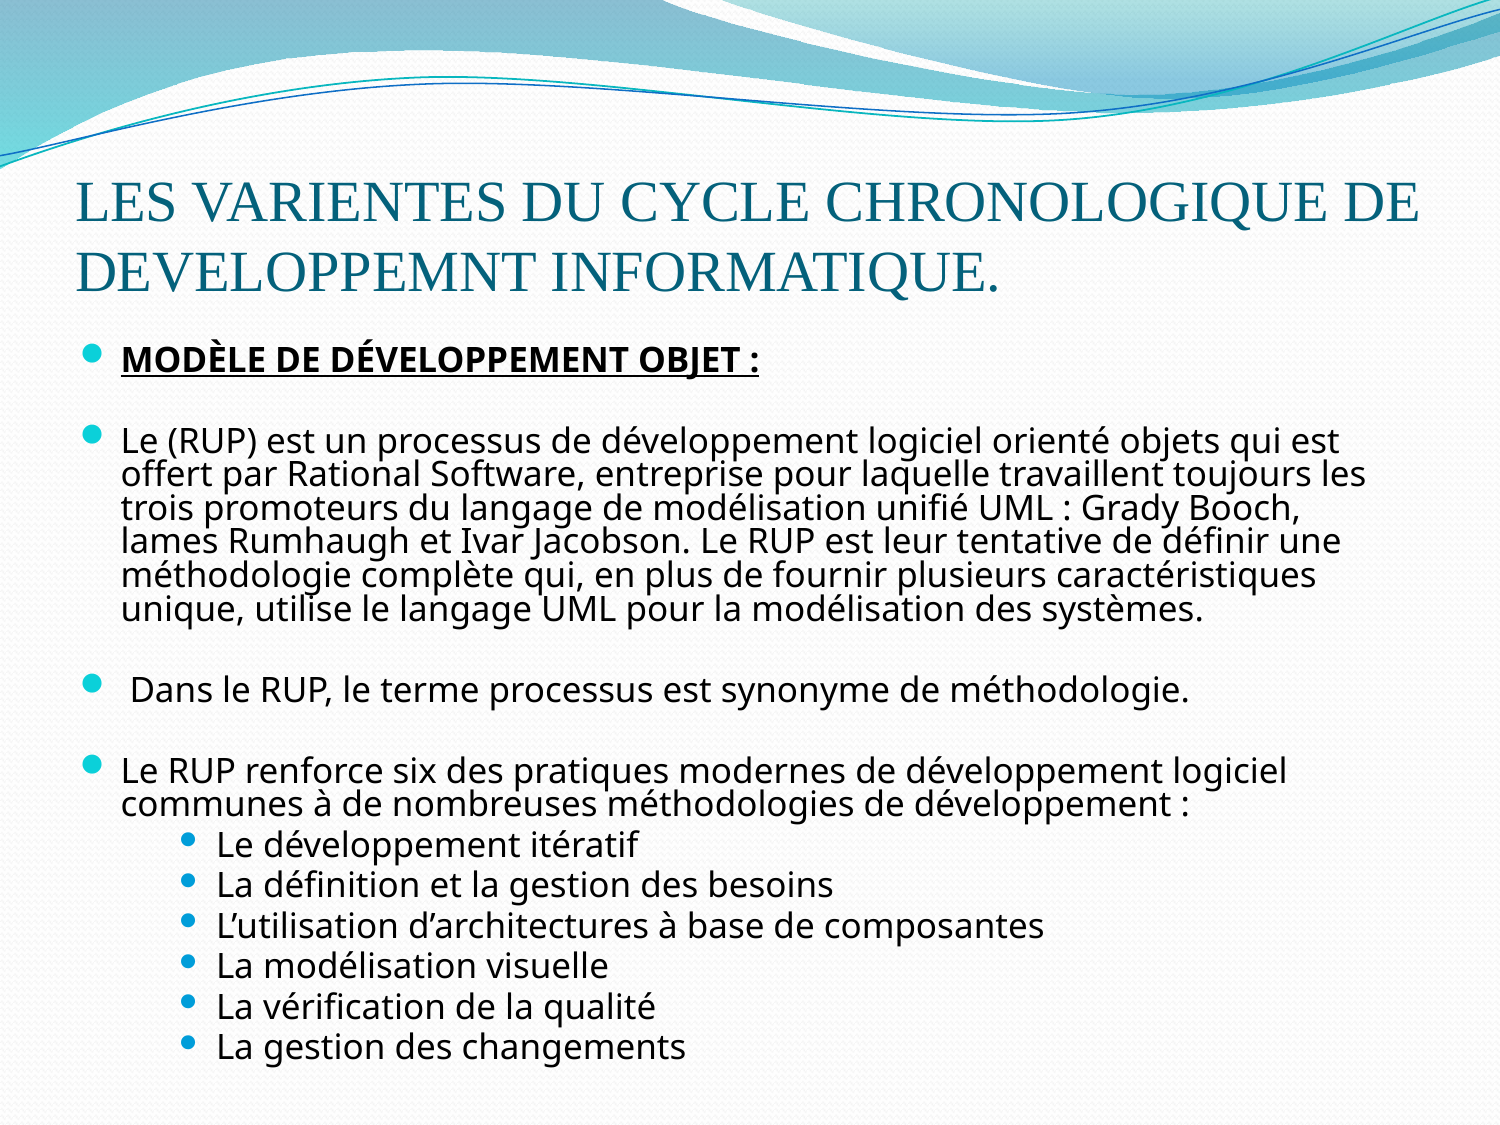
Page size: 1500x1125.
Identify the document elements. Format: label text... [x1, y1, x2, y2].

title LES VARIENTES DU CYCLE CHRONOLOGIQUE DE DEVELOPPEMNT INFORMATIQUE. [74, 115, 1426, 304]
list MODÈLE DE DÉVELOPPEMENT OBJET : Le (RUP) est un processus de développement logiciel orienté objets qui est offert par Rational Software, entreprise pour laquelle travaillent toujours les trois promoteurs du langage de modélisation unifié UML : Grady Booch, lames Rumhaugh et Ivar Jacobson. Le RUP est leur tentative de définir une méthodologie complète qui, en plus de fournir plusieurs caractéristiques unique, utilise le langage UML pour la modélisation des systèmes. Dans le RUP, le terme processus est synonyme de méthodologie. Le RUP renforce six des pratiques modernes de développement logiciel communes à de nombreuses méthodologies de développement : Le développement itératif La définition et la gestion des besoins L’utilisation d’architectures à base de composantes La modélisation visuelle La vérification de la qualité La gestion des changements [64, 337, 1416, 1079]
